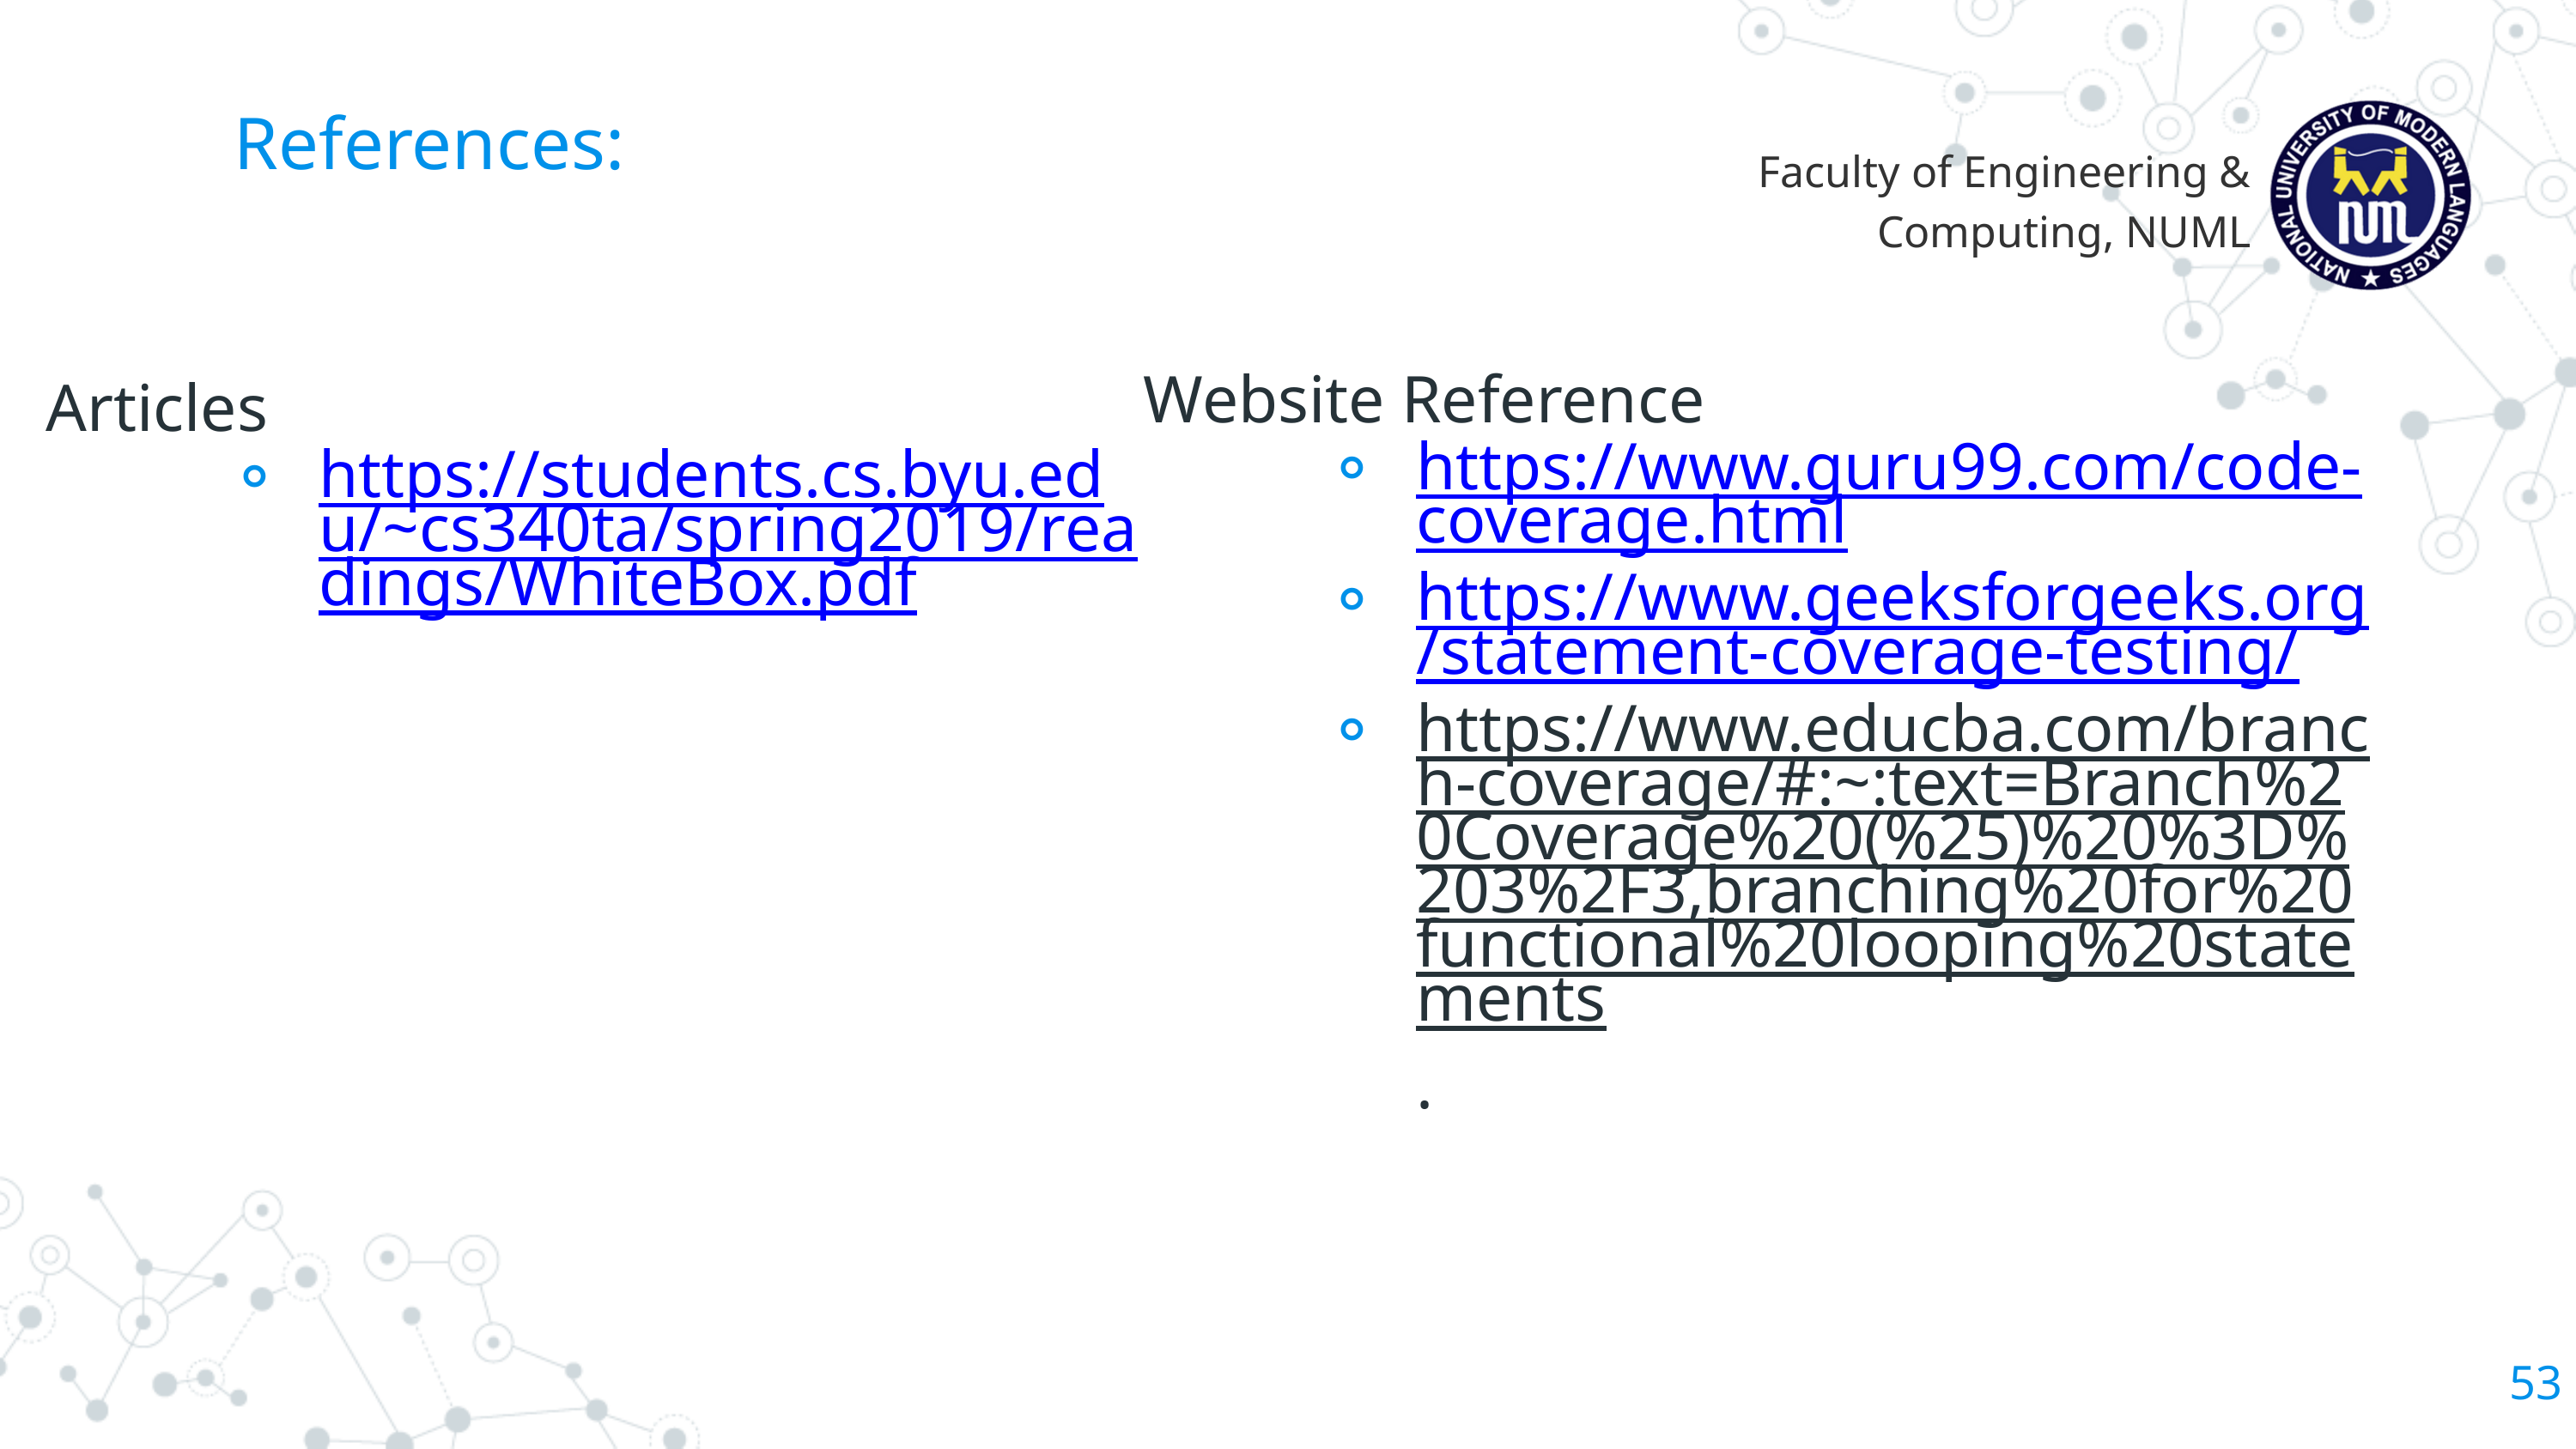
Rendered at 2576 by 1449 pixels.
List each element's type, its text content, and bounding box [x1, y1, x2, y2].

text_box [0, 0, 2576, 1449]
text_box 53 [2433, 1353, 2563, 1410]
text_box Website Reference https://www.guru99.com/code-coverage.html https://www.geeksforgeeks.org/statement-coverage-testing/ https://www.educba.com/branch-coverage/#:~:text=Branch%20Coverage%20(%25)%20%3D%203%2F3,branching%20for%20functional%20looping%20statements. [1143, 358, 2371, 822]
text_box References: [234, 98, 1683, 185]
text_box Articles https://students.cs.byu.edu/~cs340ta/spring2019/readings/WhiteBox.pdf [46, 367, 1143, 522]
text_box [1687, 91, 2480, 300]
